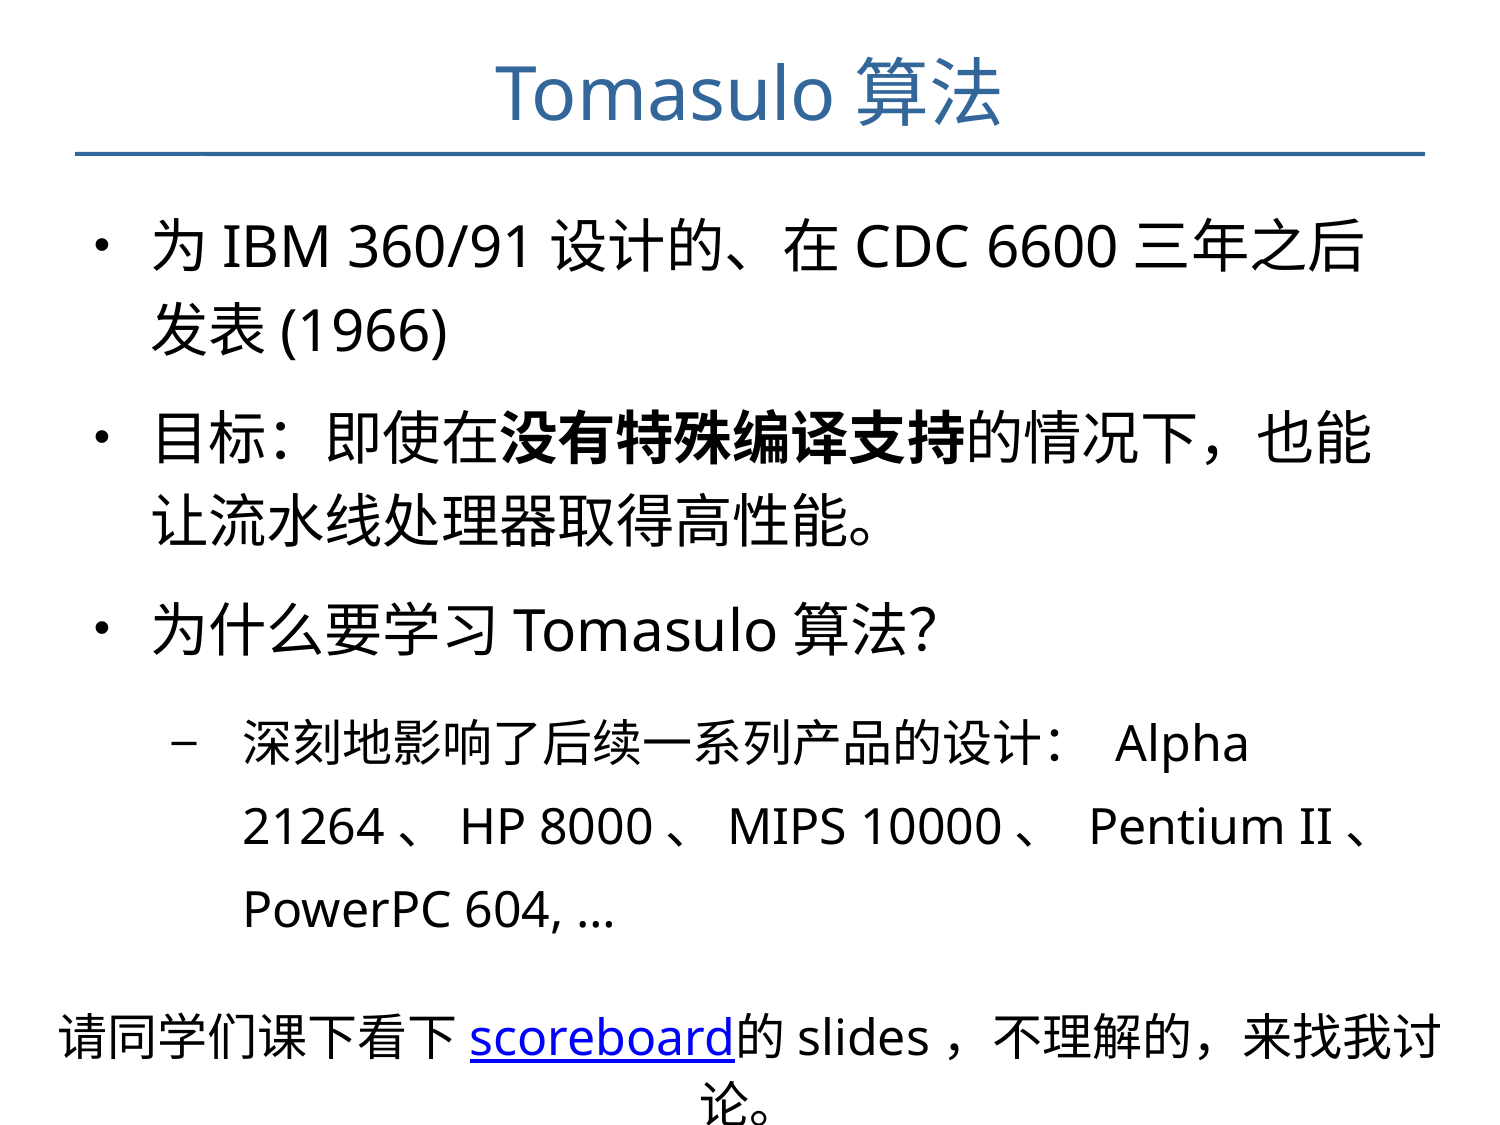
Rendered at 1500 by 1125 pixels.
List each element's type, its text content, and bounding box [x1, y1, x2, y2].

title Tomasulo算法 [0, 34, 1500, 147]
text_box 请同学们课下看下scoreboard的slides，不理解的，来找我讨论。 [0, 997, 1500, 1125]
list 为IBM 360/91设计的、在CDC 6600三年之后 发表(1966) 目标：即使在没有特殊编译支持的情况下，也能让流水线处理器取得高性能。 为什么要学习Tomasulo算法？ 深刻地影响了后续一系列产品的设计： Alpha 21264、HP 8000、MIPS 10000、 Pentium II、PowerPC 604, … [78, 188, 1428, 997]
